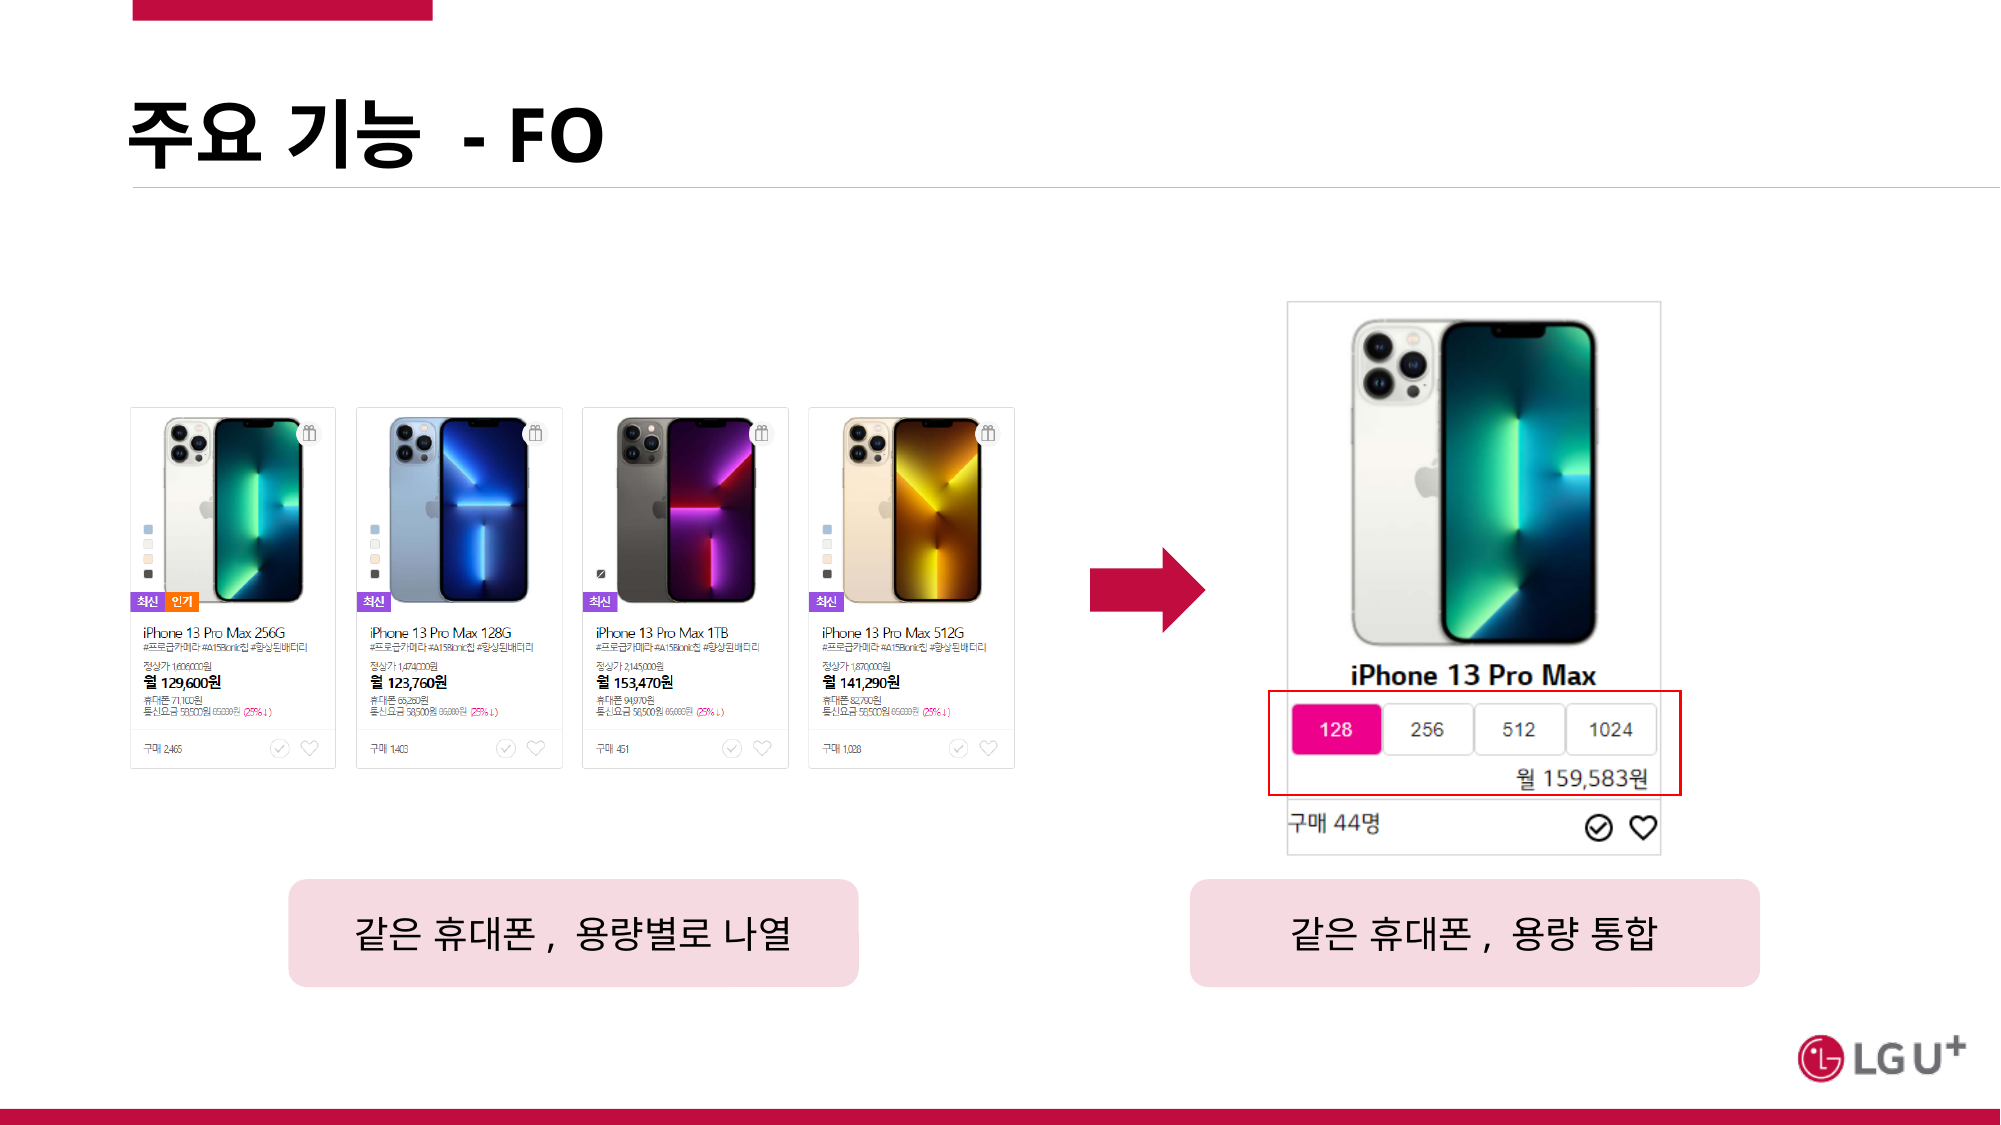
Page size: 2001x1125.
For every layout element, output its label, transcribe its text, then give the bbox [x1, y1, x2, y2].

picture [1269, 286, 1681, 871]
text_box 같은 휴대폰, 용량 통합 [1188, 878, 1762, 989]
picture [1797, 1034, 1967, 1083]
text_box 주요 기능 - FO [111, 80, 623, 186]
text_box [132, 0, 434, 22]
text_box [1089, 544, 1208, 636]
text_box 같은 휴대폰, 용량별로 나열 [287, 878, 860, 989]
text_box [0, 1108, 2000, 1125]
picture [120, 399, 1027, 781]
